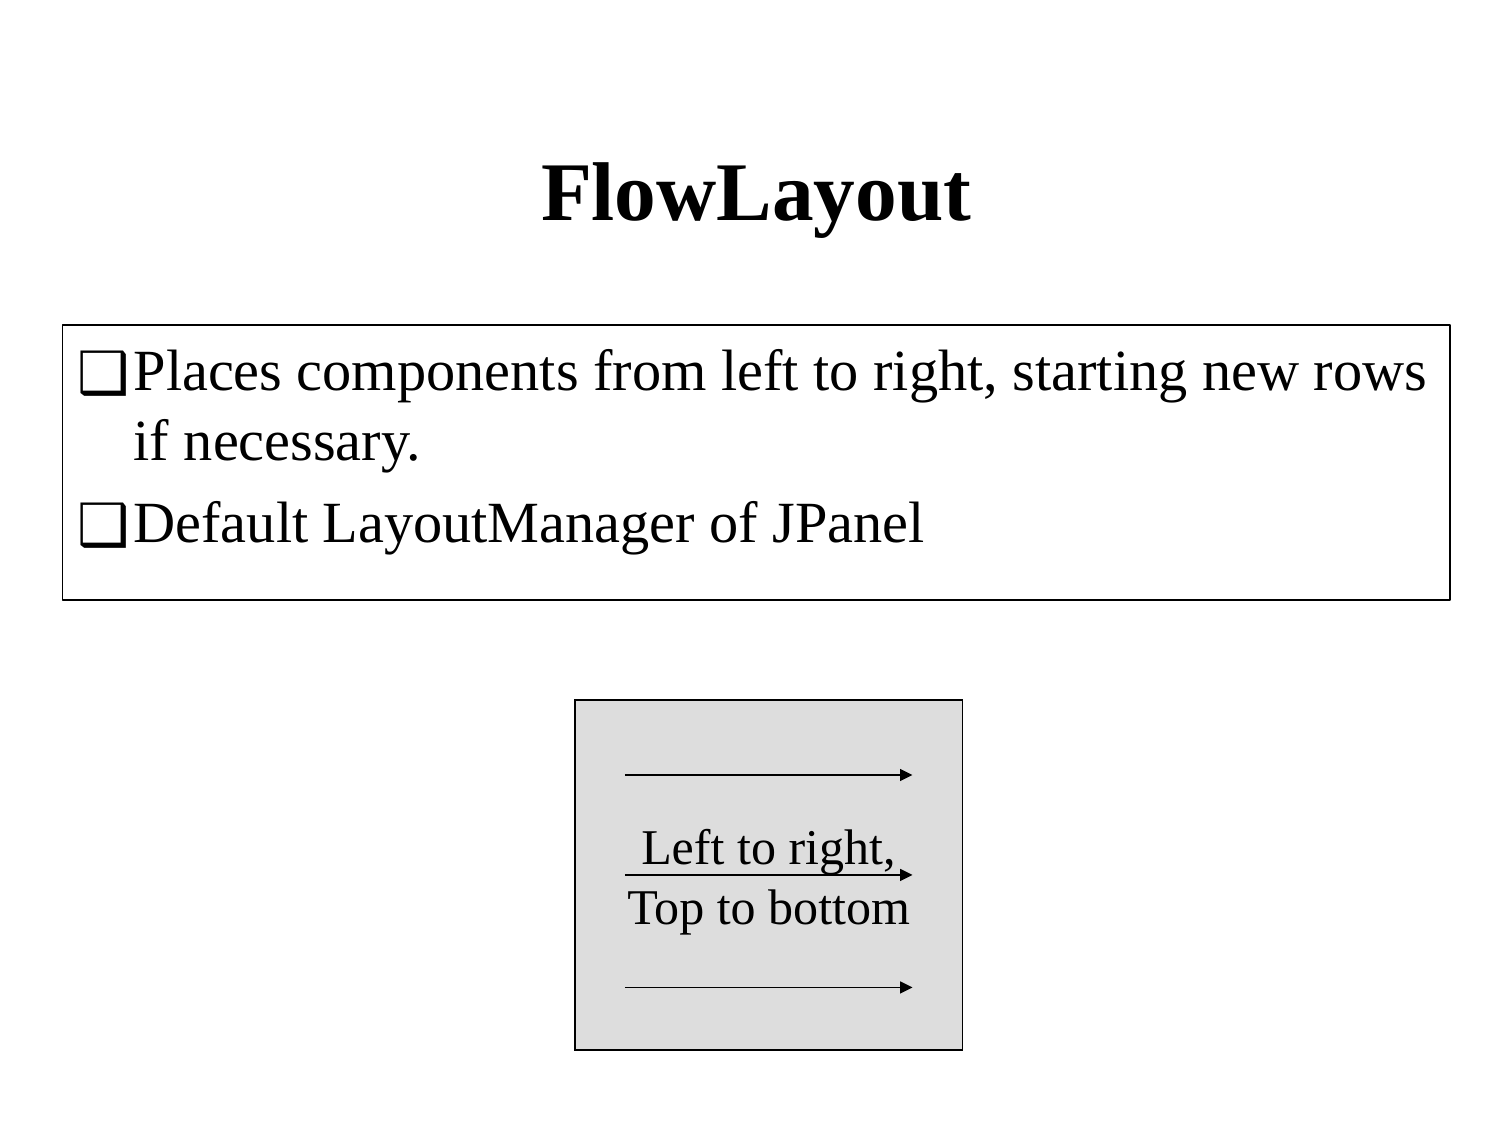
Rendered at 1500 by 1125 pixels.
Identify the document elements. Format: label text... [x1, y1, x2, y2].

title FlowLayout [112, 99, 1400, 275]
text_box [0, 360, 1500, 495]
text_box Left to right, Top to bottom [574, 699, 963, 1050]
list Places components from left to right, starting new rows if necessary. Default LayoutManager of JPanel [62, 324, 1450, 360]
list Places components from left to right, starting new rows if necessary. Default LayoutManager of JPanel [62, 495, 1450, 600]
